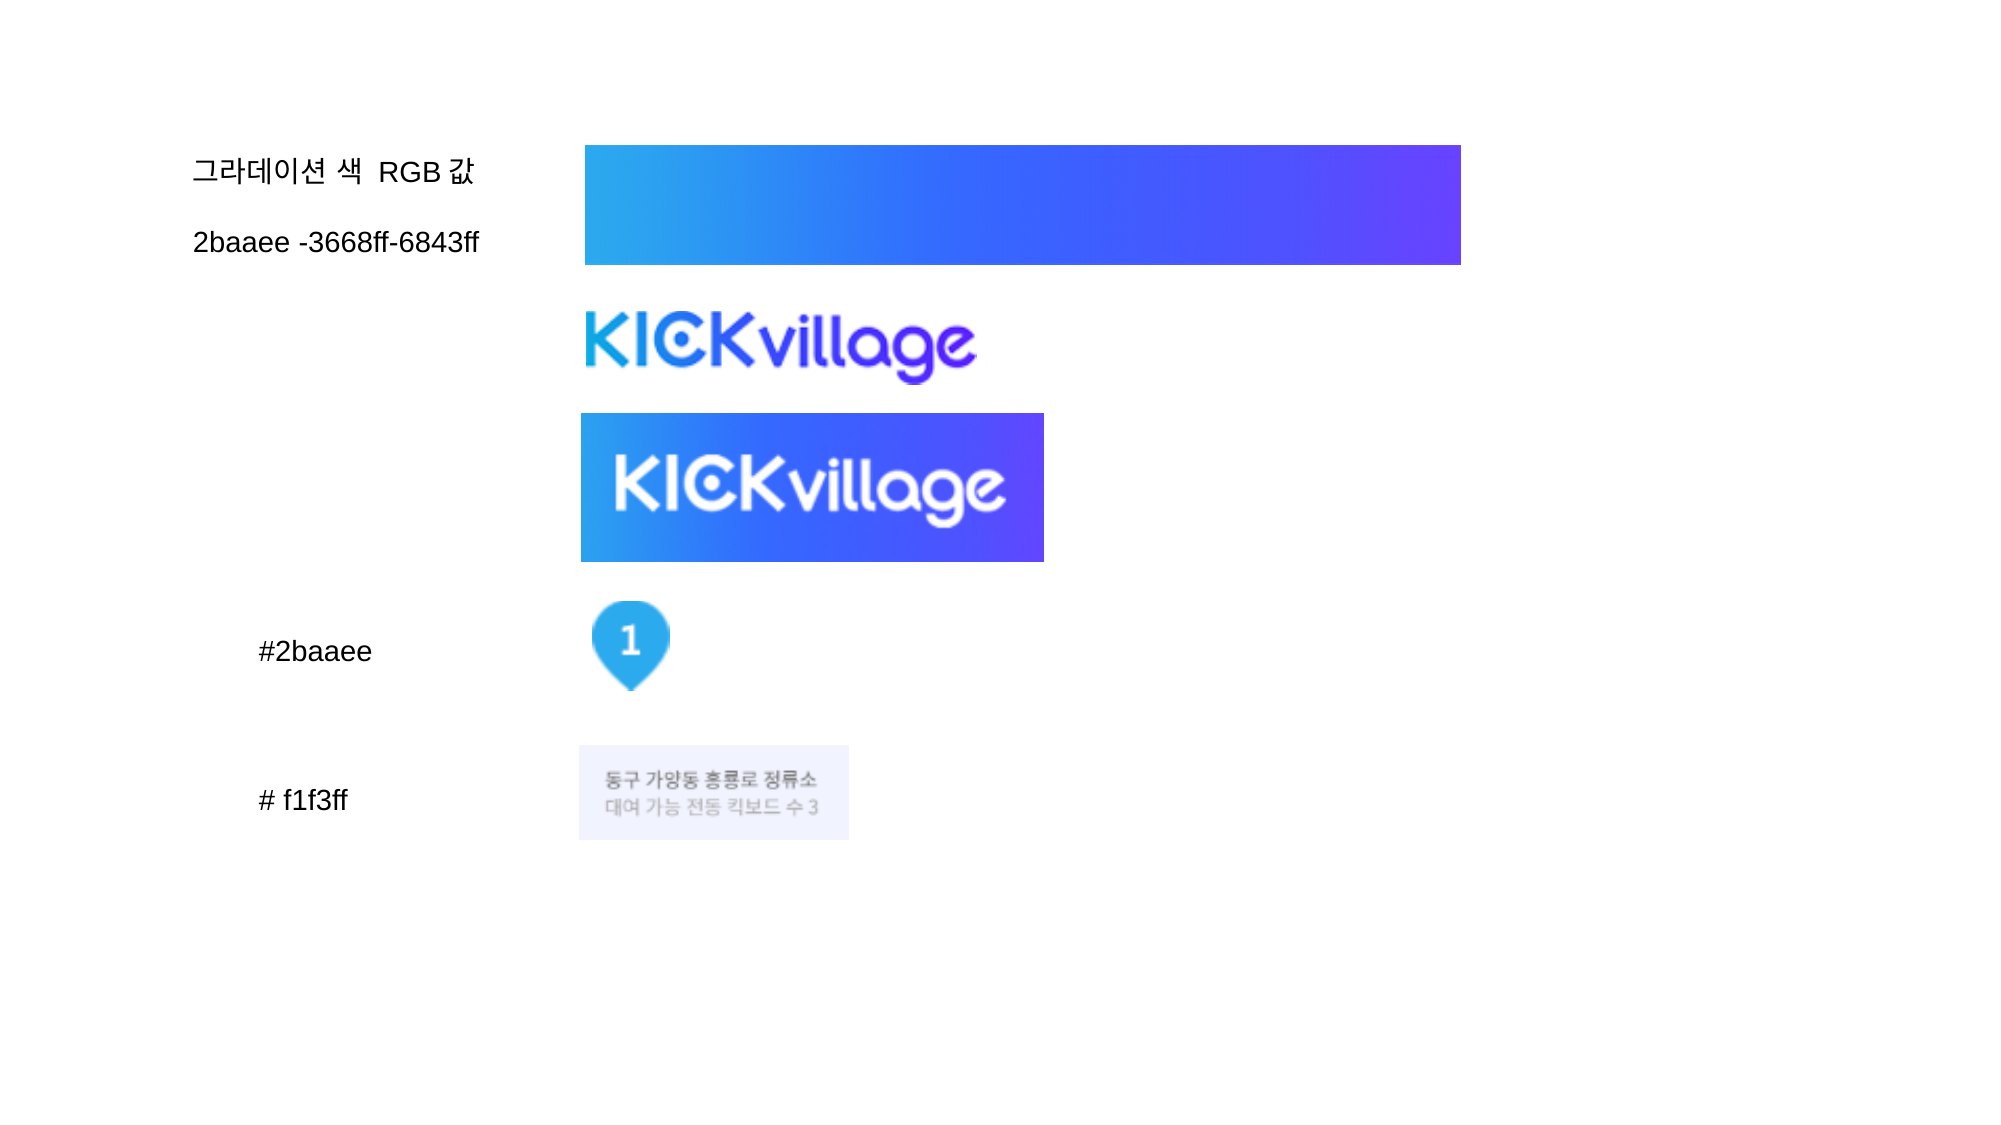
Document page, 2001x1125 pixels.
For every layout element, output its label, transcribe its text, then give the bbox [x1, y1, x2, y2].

picture [585, 145, 1461, 265]
text_box 그라데이션 색 RGB값 2baaee -3668ff-6843ff [178, 145, 503, 266]
picture [580, 413, 1044, 562]
picture [592, 600, 671, 691]
text_box #2baaee [244, 624, 388, 675]
picture [579, 745, 850, 840]
text_box # f1f3ff [244, 773, 364, 824]
picture [586, 311, 977, 385]
